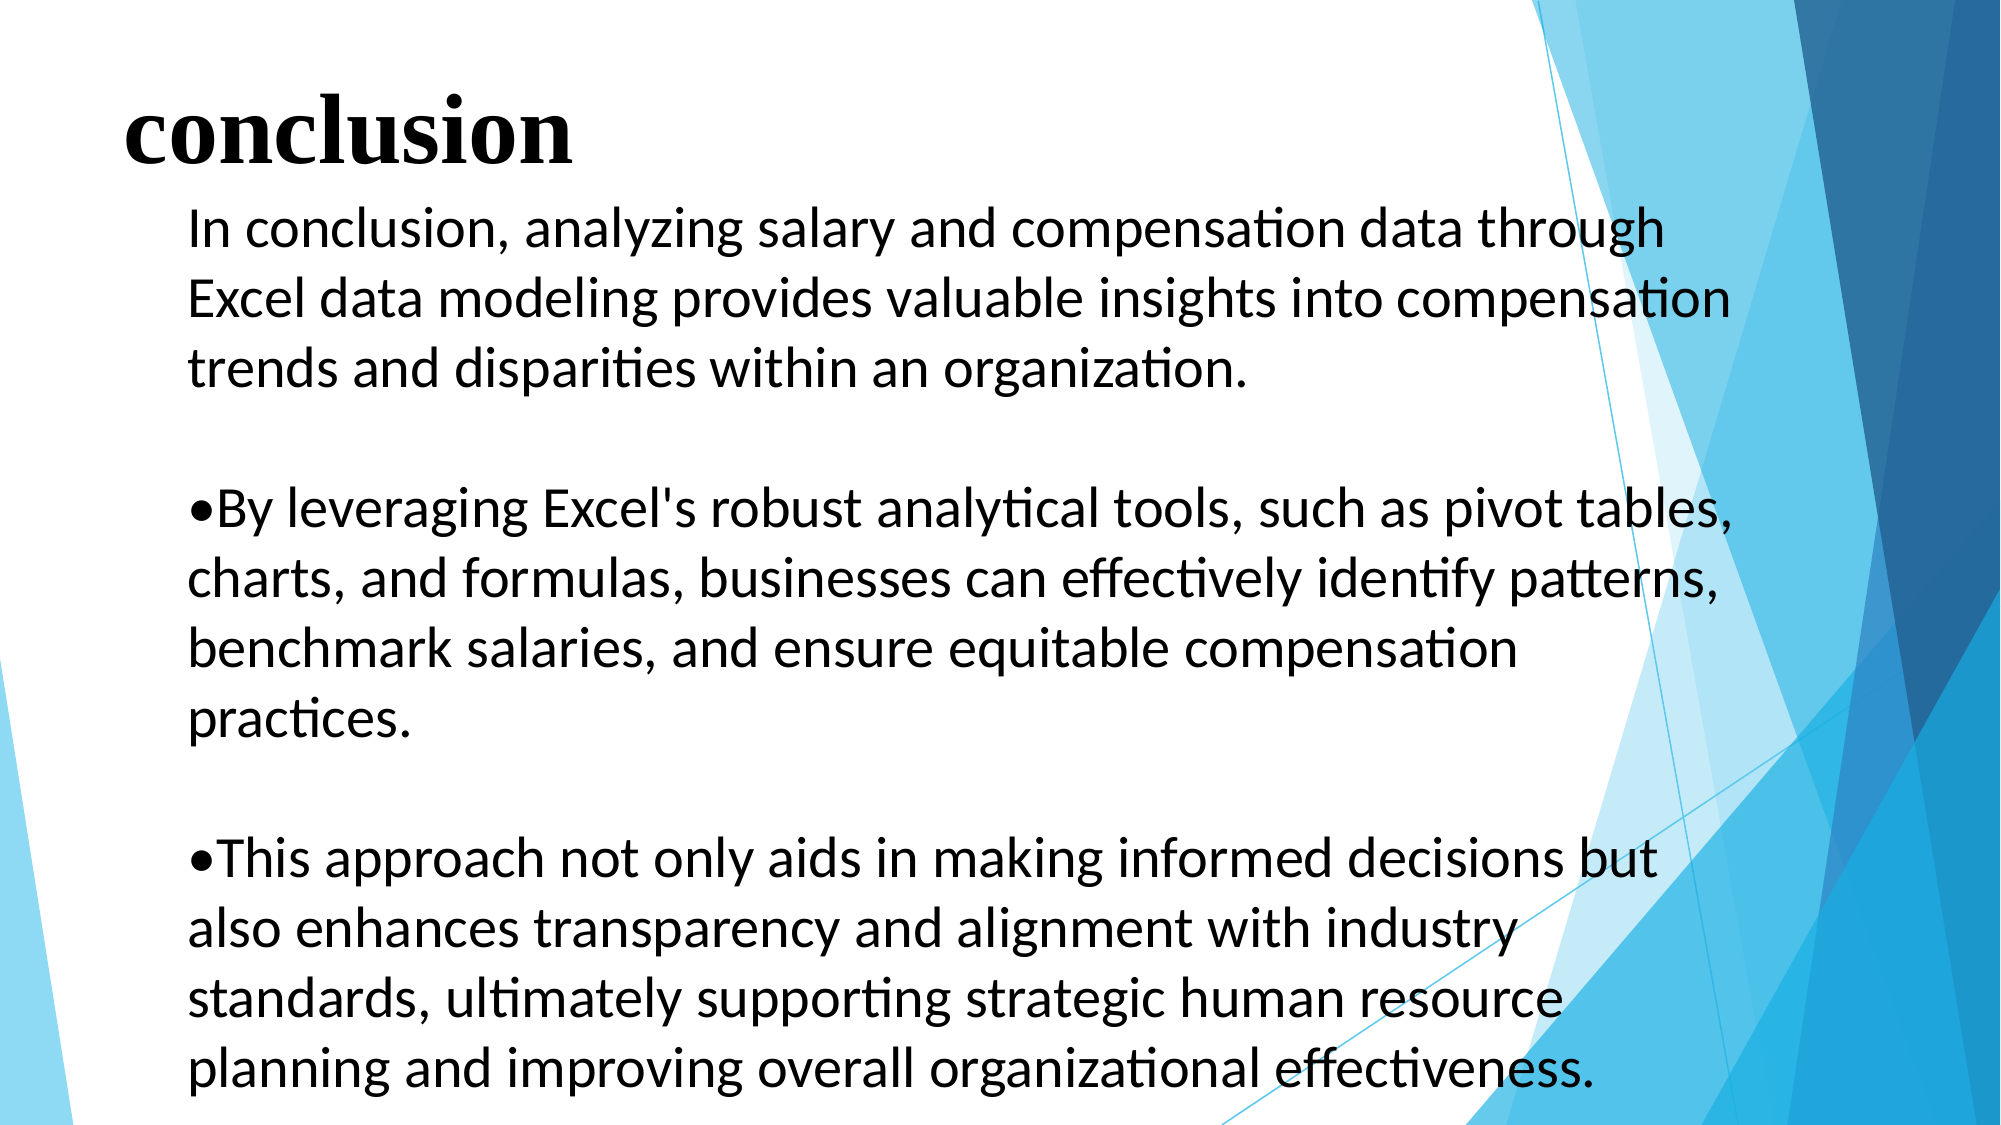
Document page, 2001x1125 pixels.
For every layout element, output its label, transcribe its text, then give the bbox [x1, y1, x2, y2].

title conclusion [123, 63, 1877, 182]
text_box In conclusion, analyzing salary and compensation data through Excel data modeling provides valuable insights into compensation trends and disparities within an organization. •By leveraging Excel's robust analytical tools, such as pivot tables, charts, and formulas, businesses can effectively identify patterns, benchmark salaries, and ensure equitable compensation practices. •This approach not only aids in making informed decisions but also enhances transparency and alignment with industry standards, ultimately supporting strategic human resource planning and improving overall organizational effectiveness. [172, 182, 1761, 1107]
